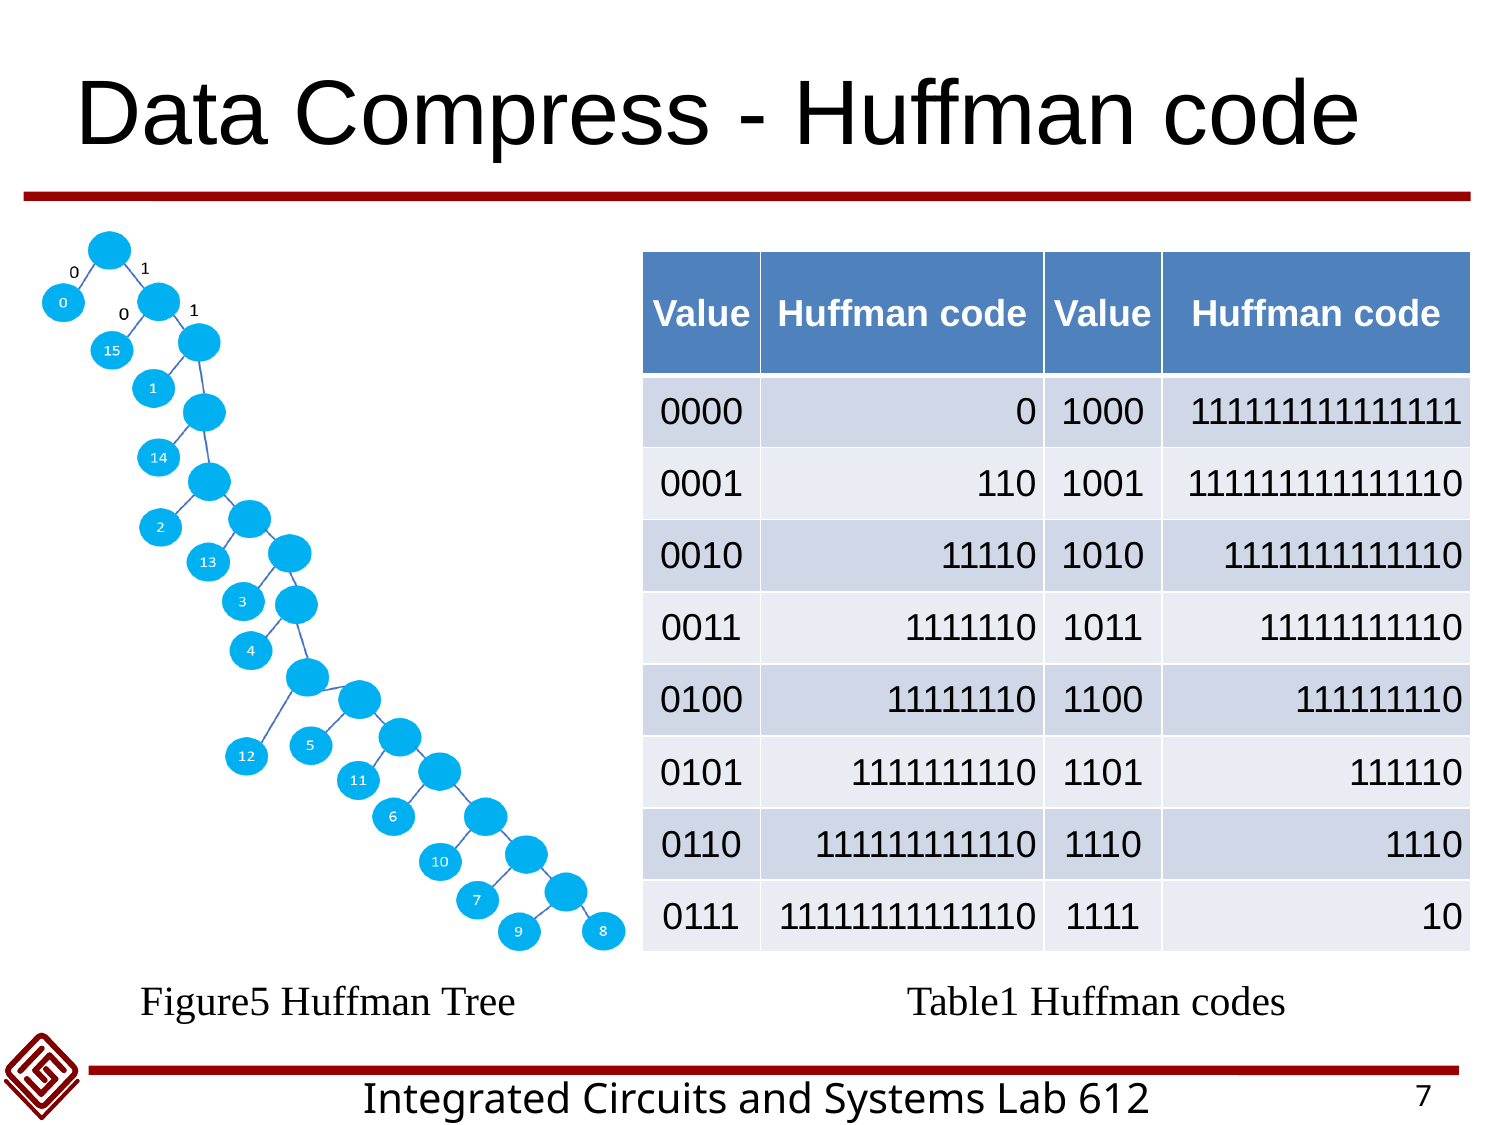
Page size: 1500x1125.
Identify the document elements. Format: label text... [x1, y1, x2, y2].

table_cell 111111110 [1163, 665, 1470, 735]
table_cell 1111110 [761, 593, 1043, 663]
table_cell 0111 [643, 881, 760, 951]
table_cell 0001 [643, 448, 760, 519]
text_box Figure5 Huffman Tree [125, 966, 532, 1032]
table_cell 1011 [1045, 593, 1161, 663]
table_cell 111111111111110 [1163, 448, 1470, 519]
table_header Huffman code [761, 252, 1043, 373]
table_cell 0110 [643, 809, 760, 879]
table_cell 11111110 [761, 665, 1043, 735]
table_cell 1111 [1045, 881, 1161, 951]
text_box Table1 Huffman codes [892, 966, 1302, 1032]
table_cell 1100 [1045, 665, 1161, 735]
table_cell 1010 [1045, 520, 1161, 591]
title Data Compress - Huffman code [75, 45, 1425, 185]
table_cell 1111111111110 [1163, 520, 1470, 591]
table_cell 1110 [1045, 809, 1161, 879]
table_cell 1000 [1045, 378, 1161, 447]
table_cell 0010 [643, 520, 760, 591]
table_cell 11110 [761, 520, 1043, 591]
table_cell 0101 [643, 737, 760, 807]
table_cell 0000 [643, 378, 760, 447]
table_cell 110 [761, 448, 1043, 519]
table_cell 111110 [1163, 737, 1470, 807]
table_header Value [643, 252, 760, 373]
table_cell 1110 [1163, 809, 1470, 879]
table_header Value [1045, 252, 1161, 373]
table_cell 11111111110 [1163, 593, 1470, 663]
table_header Huffman code [1163, 252, 1470, 373]
table_cell 0011 [643, 593, 760, 663]
table_cell 0 [761, 378, 1043, 447]
table_cell 111111111111111 [1163, 378, 1470, 447]
slide_number 6 [1096, 1070, 1447, 1091]
table_cell 1001 [1045, 448, 1161, 519]
table_cell 1111111110 [761, 737, 1043, 807]
table_cell 10 [1163, 881, 1470, 951]
table_cell 0100 [643, 665, 760, 735]
table_cell 111111111110 [761, 809, 1043, 879]
table_cell 11111111111110 [761, 881, 1043, 951]
table_cell 1101 [1045, 737, 1161, 807]
picture [29, 231, 628, 953]
